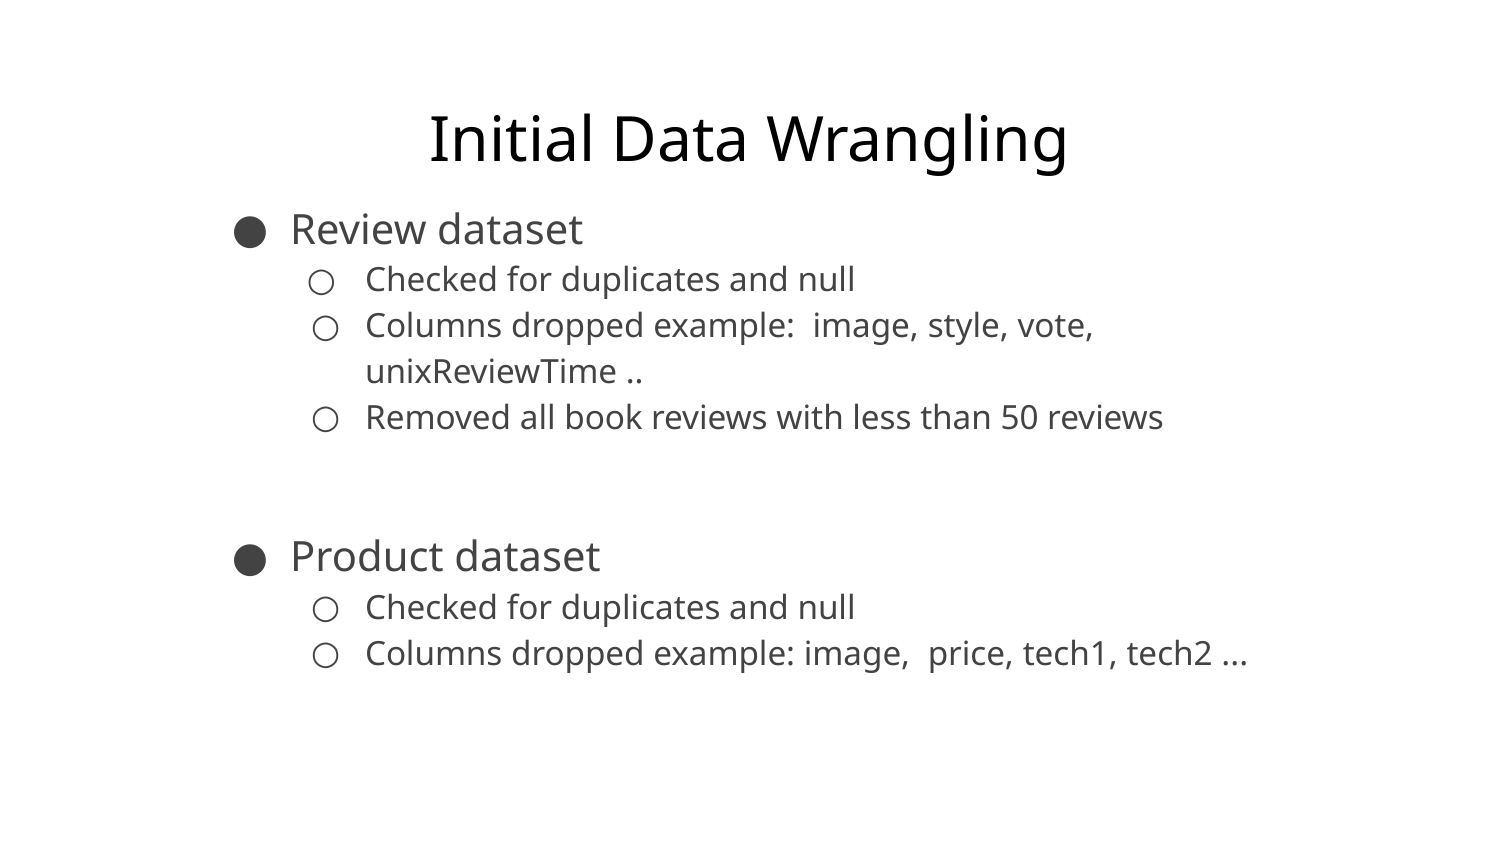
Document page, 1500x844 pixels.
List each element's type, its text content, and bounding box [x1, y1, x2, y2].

title Initial Data Wrangling [51, 72, 1449, 167]
list Review dataset Checked for duplicates and null Columns dropped example: image, style, vote, unixReviewTime .. Removed all book reviews with less than 50 reviews Product dataset Checked for duplicates and null Columns dropped example: image, price, tech1, tech2 ... [200, 179, 1300, 741]
